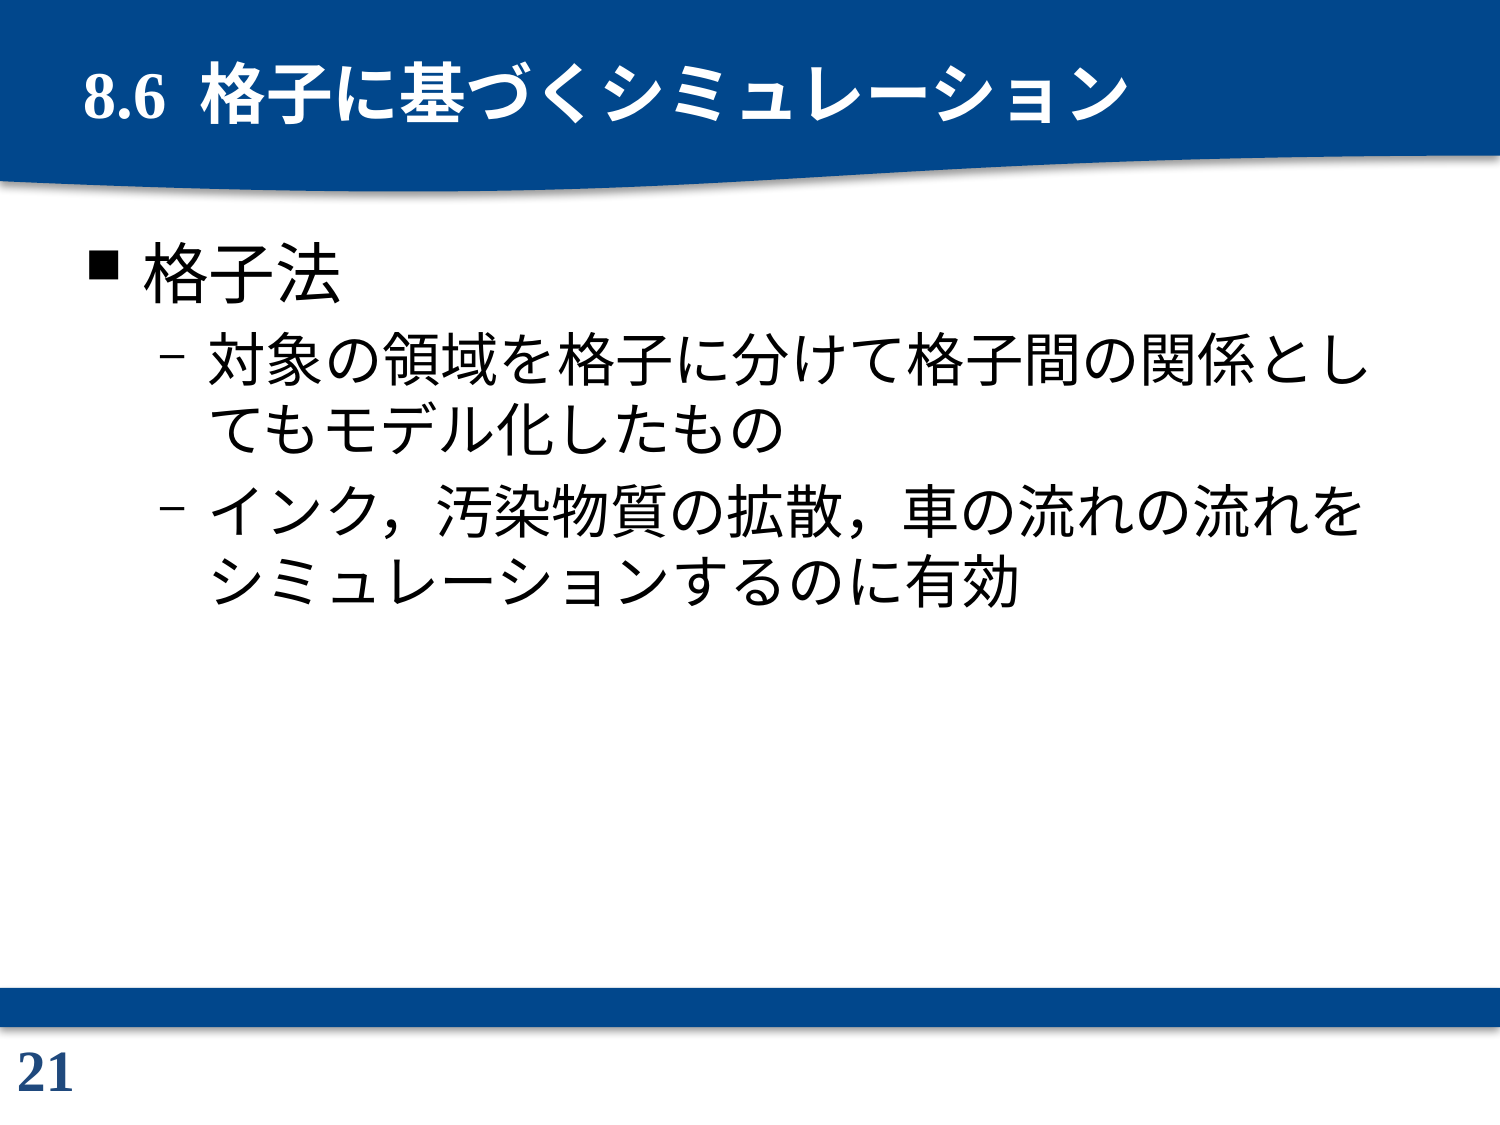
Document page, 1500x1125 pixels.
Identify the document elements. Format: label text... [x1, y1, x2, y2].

title 8.6 格子に基づくシミュレーション [67, 21, 1445, 172]
list 格子法 対象の領域を格子に分けて格子間の関係としてもモデル化したもの インク，汚染物質の拡散，車の流れの流れをシミュレーションするのに有効 [70, 224, 1430, 1052]
slide_number 21 [0, 1024, 98, 1111]
